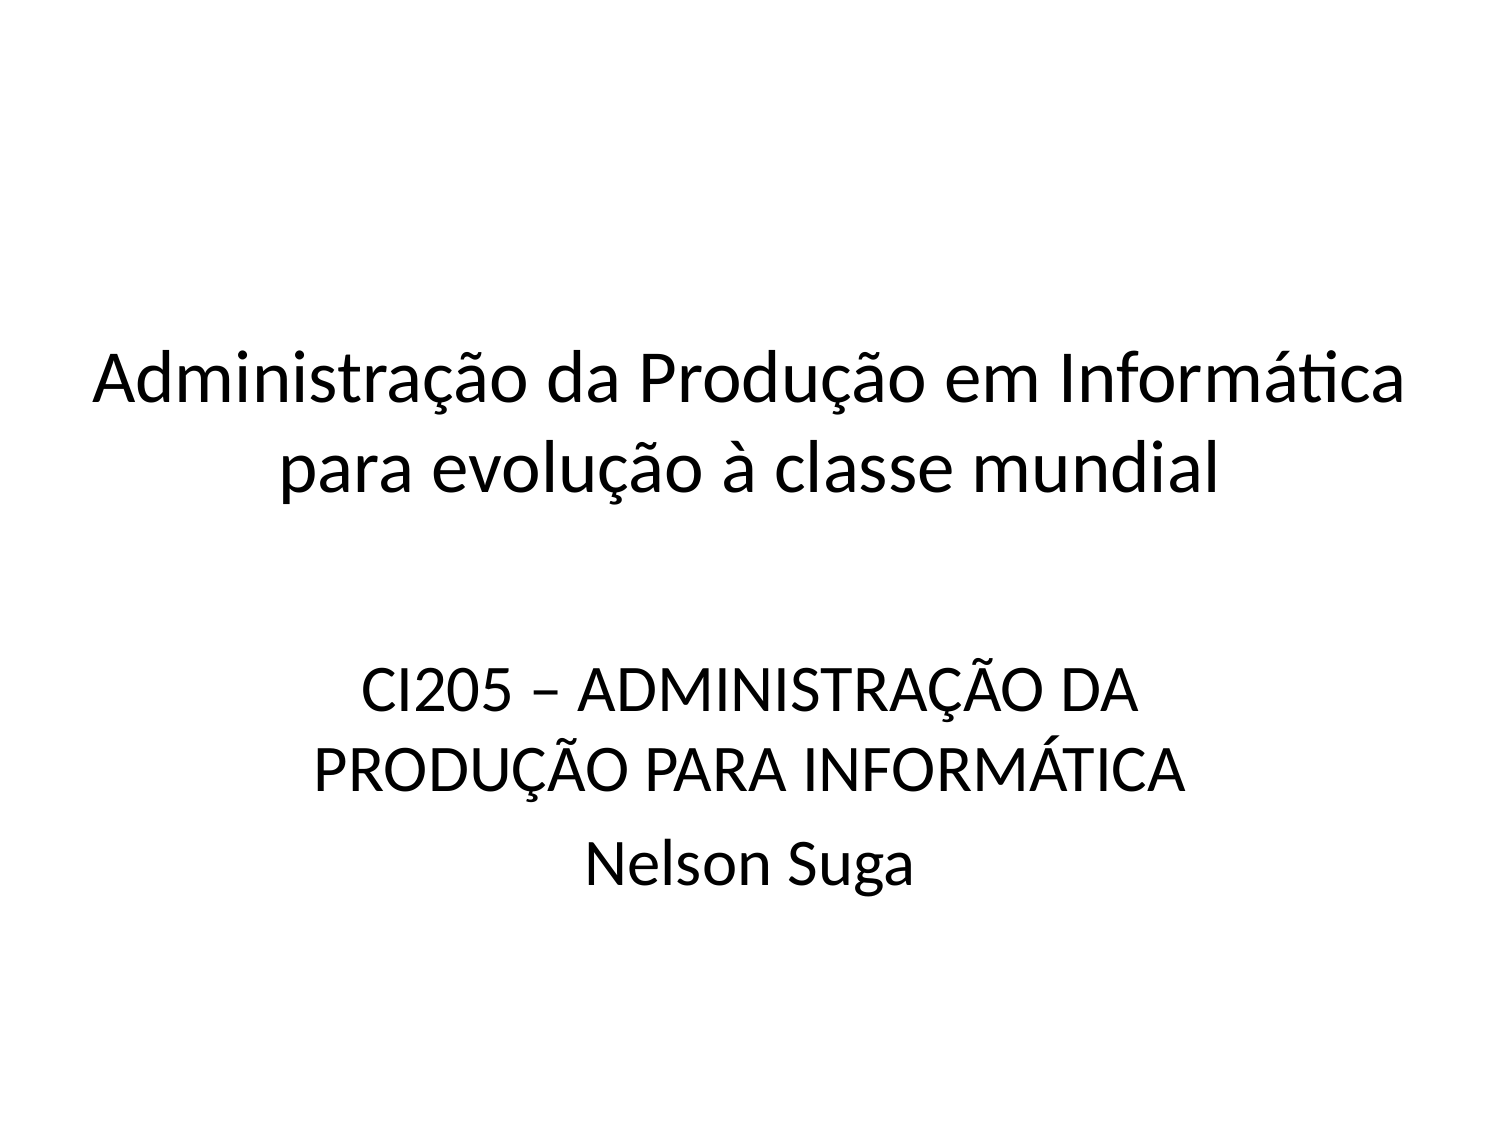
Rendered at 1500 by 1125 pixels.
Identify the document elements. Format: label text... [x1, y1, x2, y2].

title Administração da Produção em Informática para evolução à classe mundial [64, 243, 1436, 591]
subtitle CI205 – ADMINISTRAÇÃO DA PRODUÇÃO PARA INFORMÁTICA Nelson Suga [225, 637, 1275, 925]
